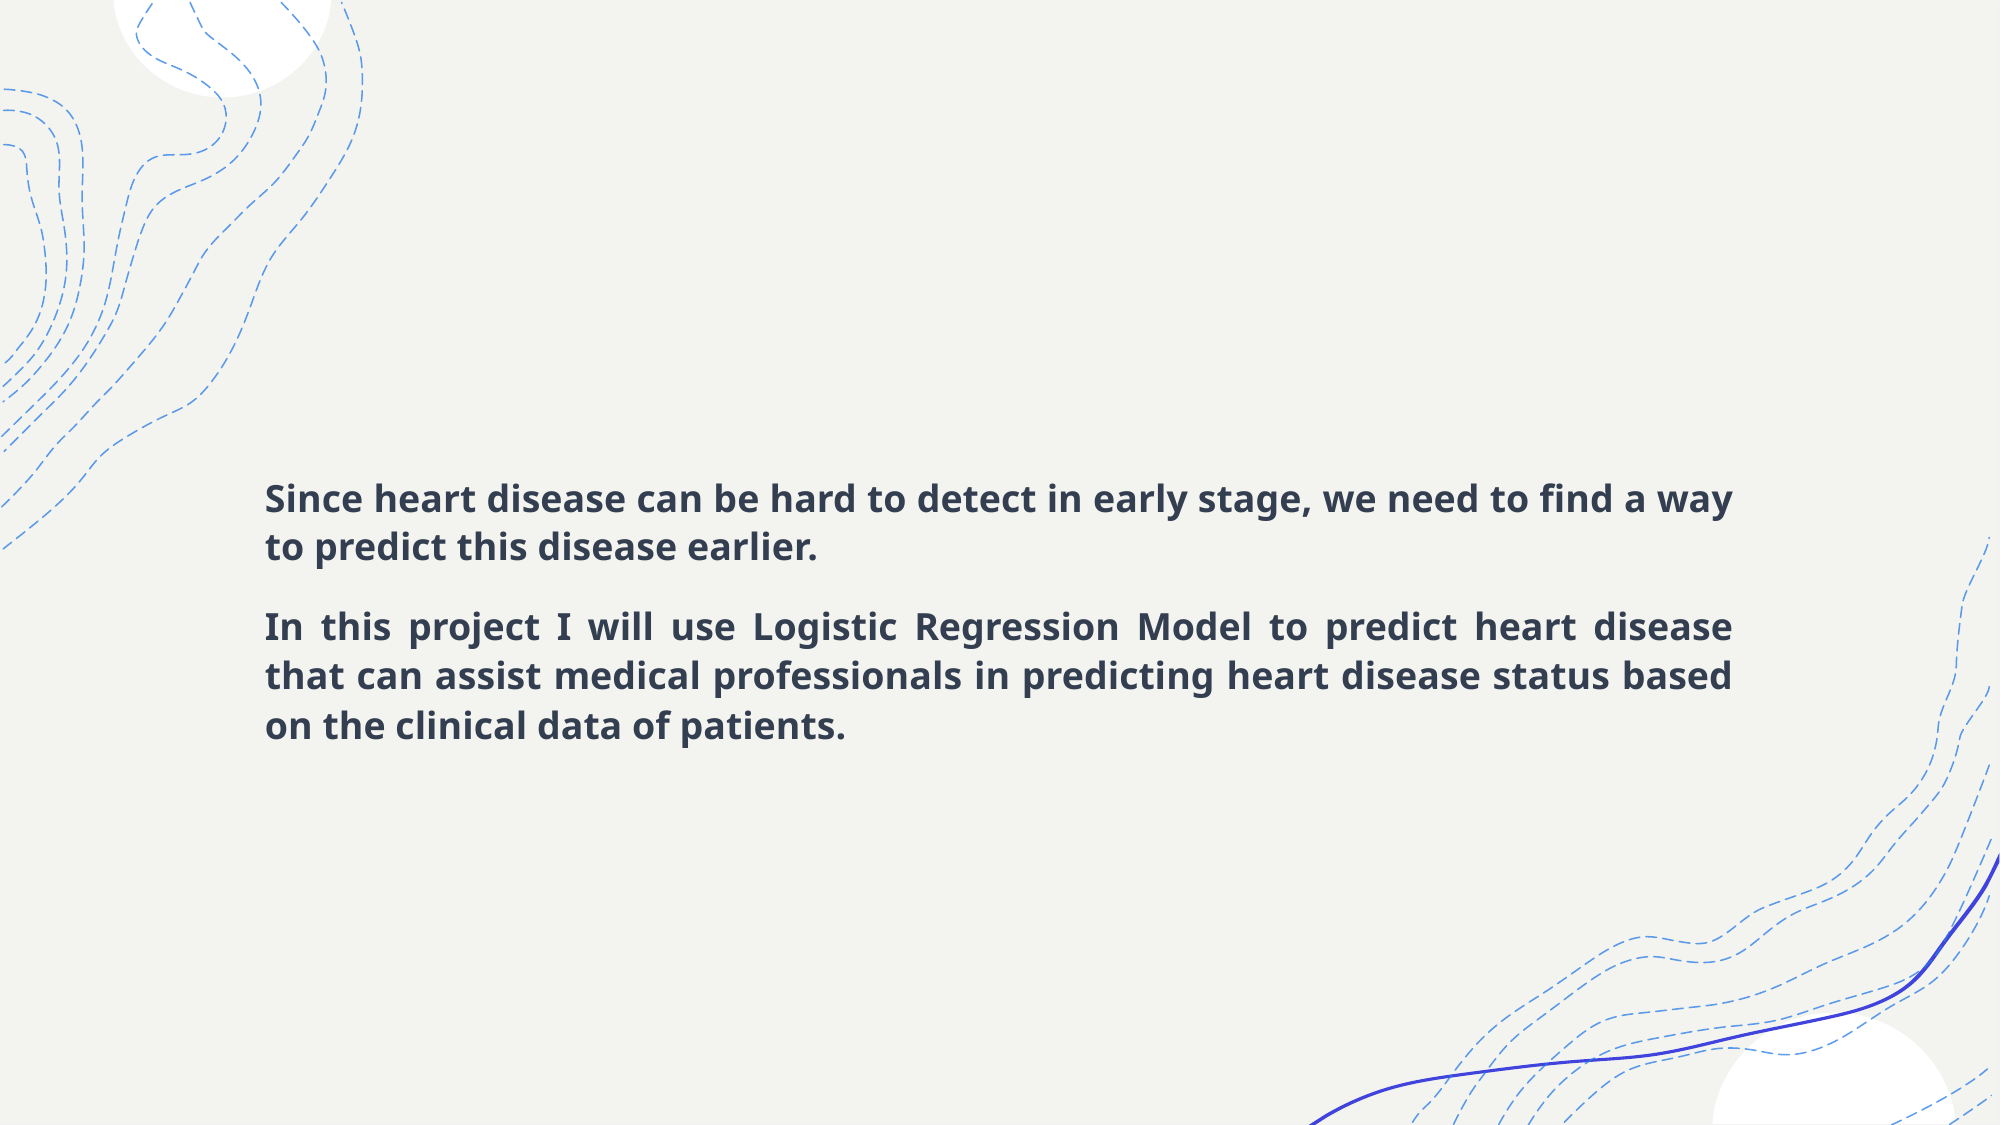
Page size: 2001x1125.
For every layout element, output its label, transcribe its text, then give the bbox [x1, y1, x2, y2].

subtitle In this project I will use Logistic Regression Model to predict heart disease that can assist medical professionals in predicting heart disease status based on the clinical data of patients. [249, 590, 1750, 863]
title Since heart disease can be hard to detect in early stage, we need to find a way to predict this disease earlier. [249, 184, 1750, 576]
